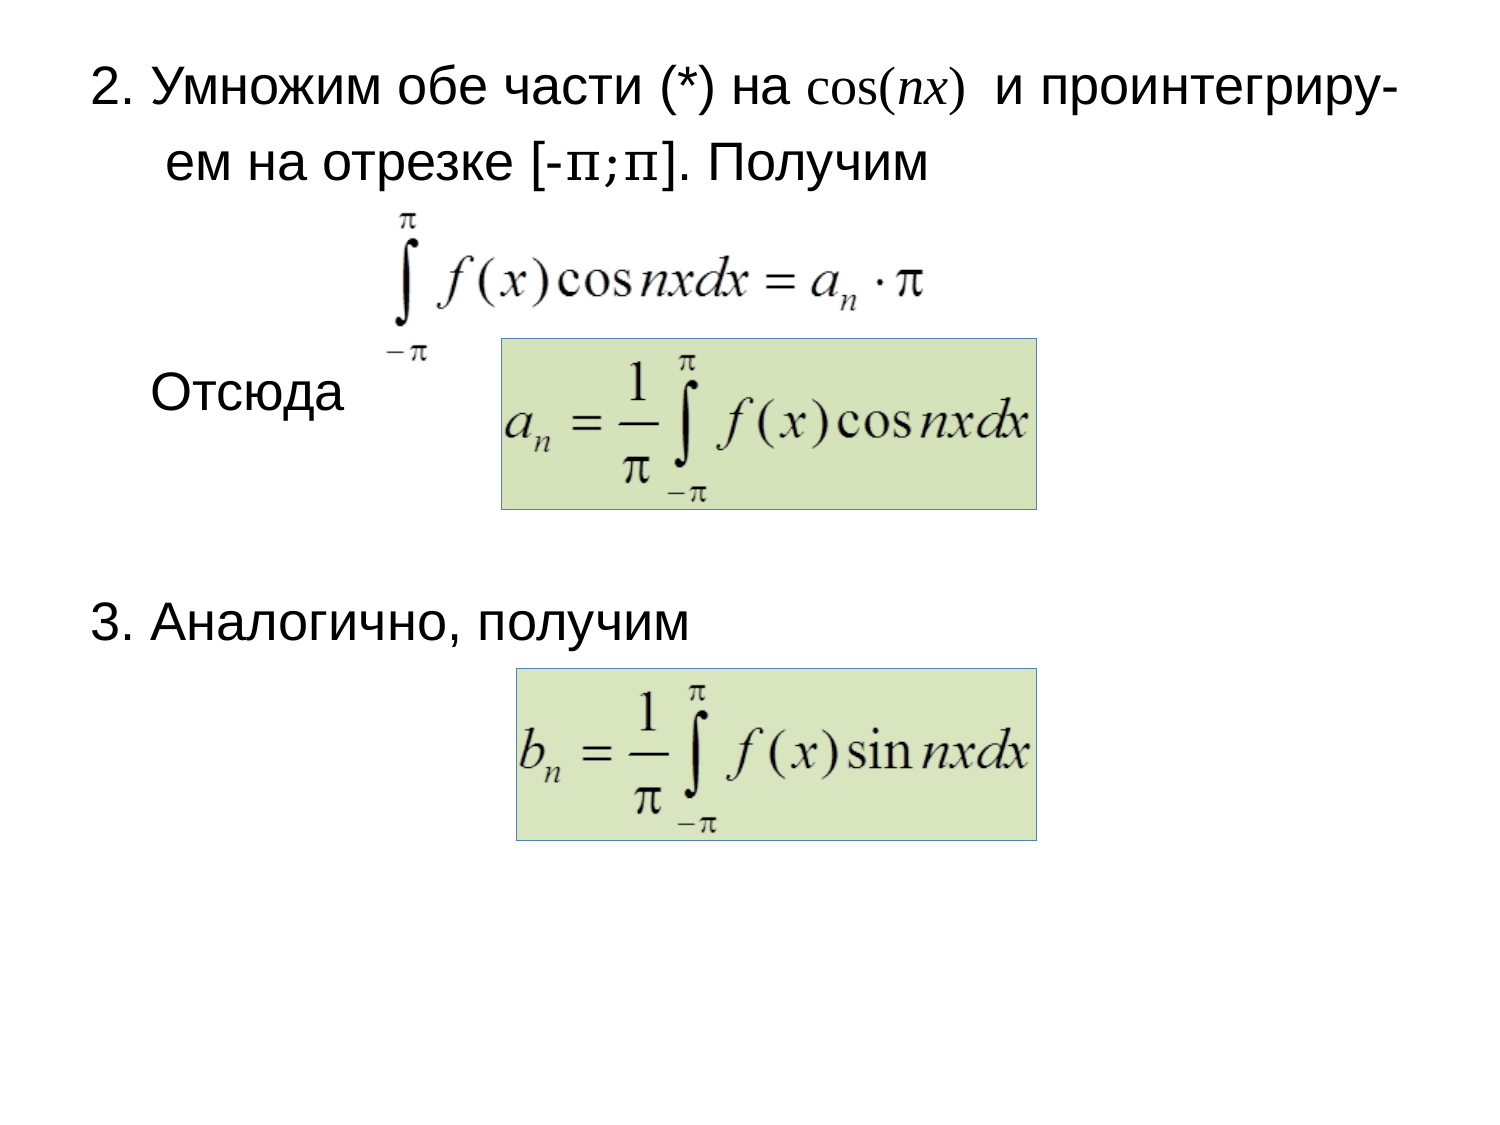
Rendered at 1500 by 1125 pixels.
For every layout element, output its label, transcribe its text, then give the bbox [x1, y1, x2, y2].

picture [515, 668, 1037, 841]
list 2. Умножим обе части (*) на cos(nx) и проинтегриру- ем на отрезке [-π;π]. Получим Отсюда 3. Аналогично, получим [75, 42, 1425, 1005]
picture [383, 195, 1037, 511]
